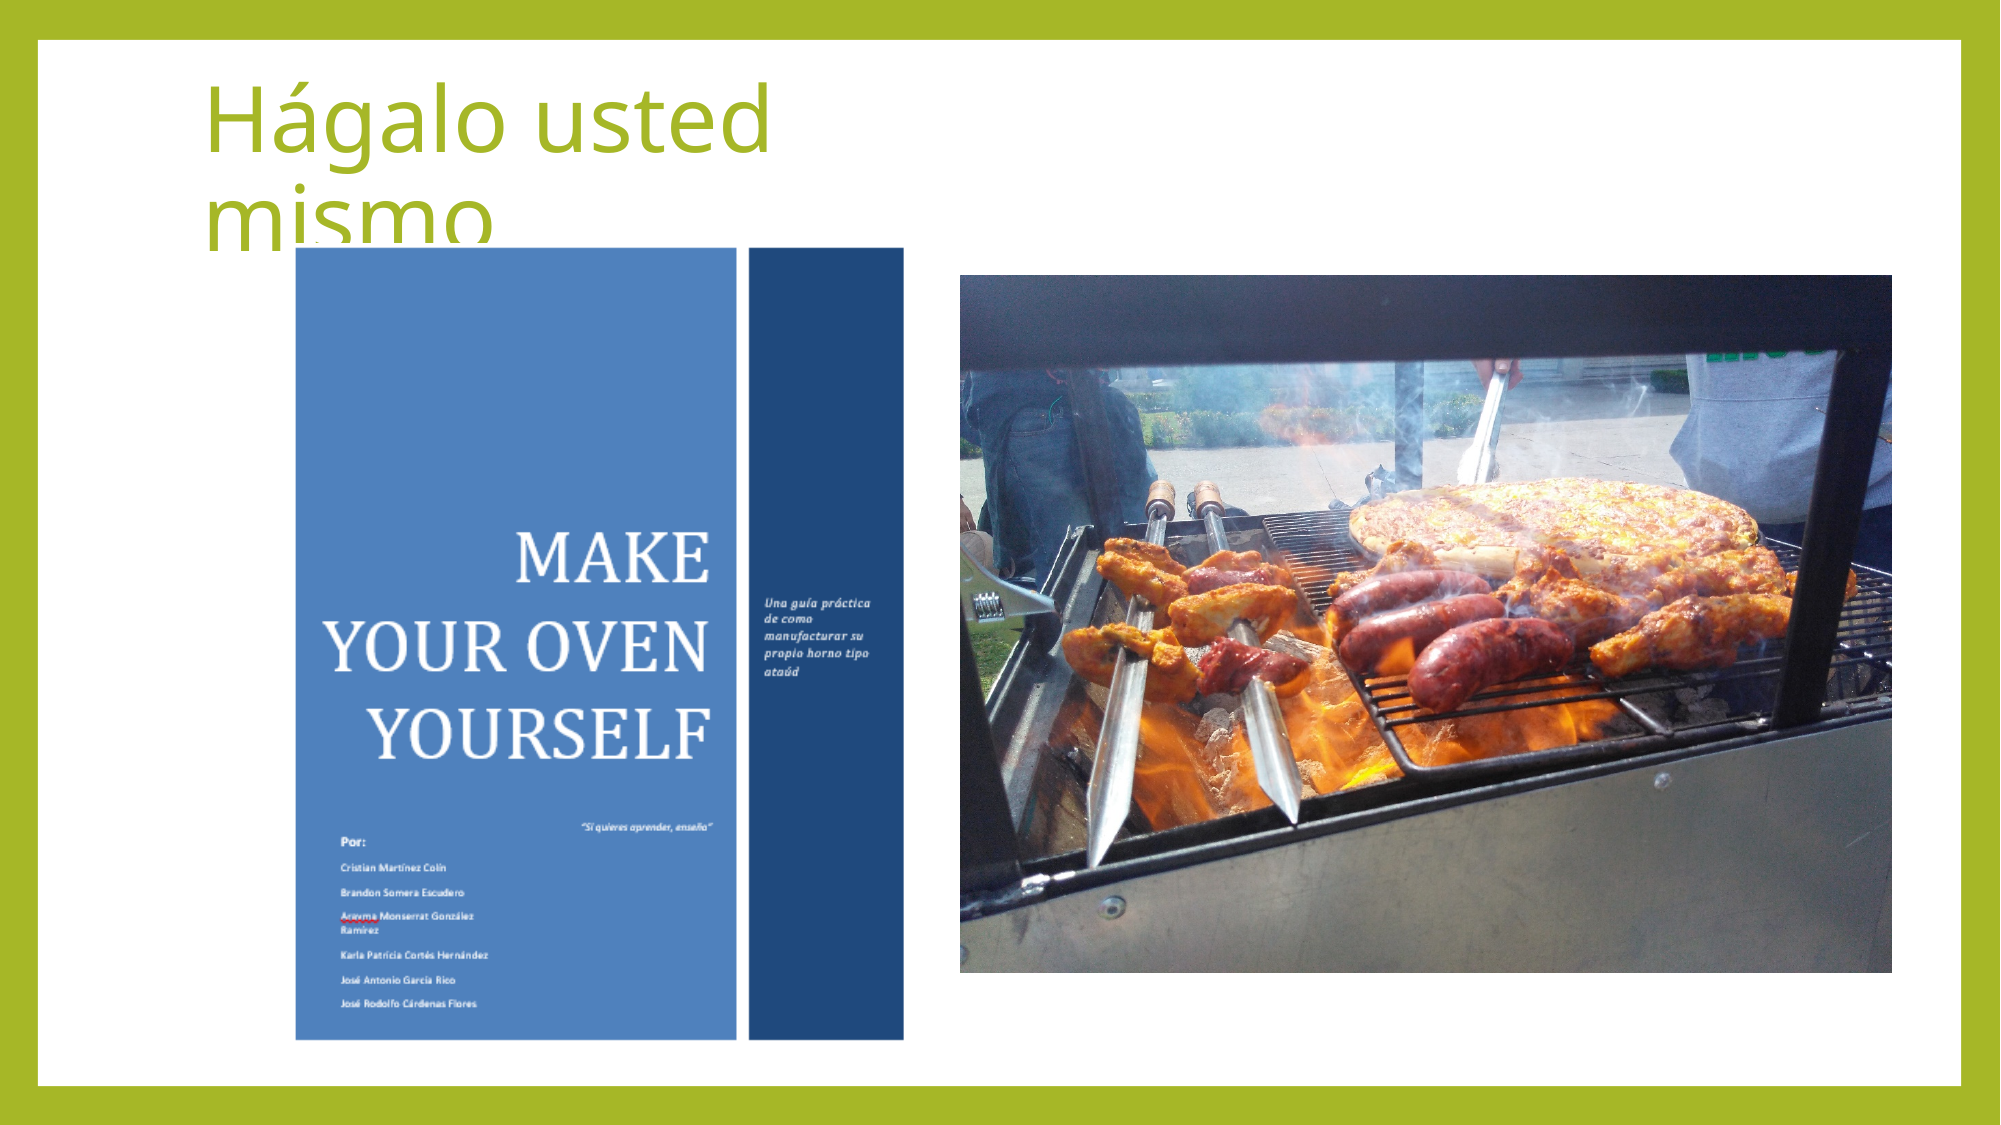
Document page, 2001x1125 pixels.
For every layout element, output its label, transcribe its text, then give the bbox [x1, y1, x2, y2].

title Hágalo usted mismo [187, 99, 1013, 244]
picture [960, 274, 1892, 974]
picture [290, 243, 910, 1049]
